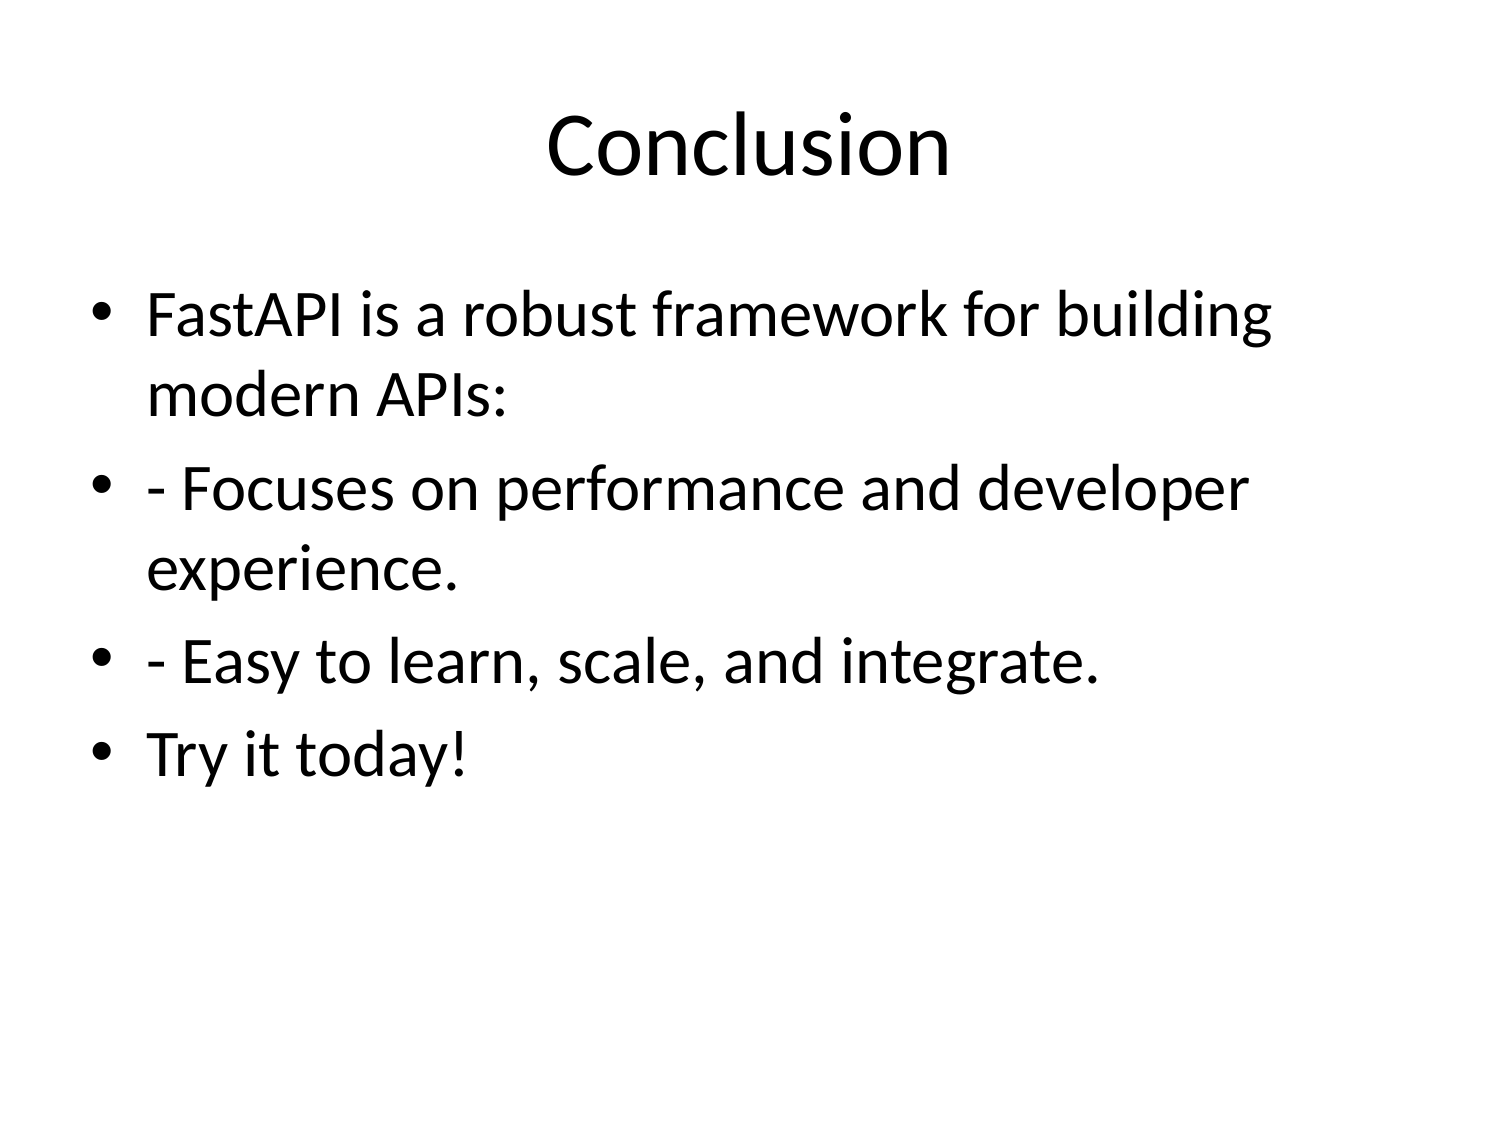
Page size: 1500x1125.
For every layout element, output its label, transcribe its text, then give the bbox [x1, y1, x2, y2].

list FastAPI is a robust framework for building modern APIs: - Focuses on performance and developer experience. - Easy to learn, scale, and integrate. Try it today! [75, 262, 1425, 1005]
title Conclusion [75, 45, 1425, 233]
